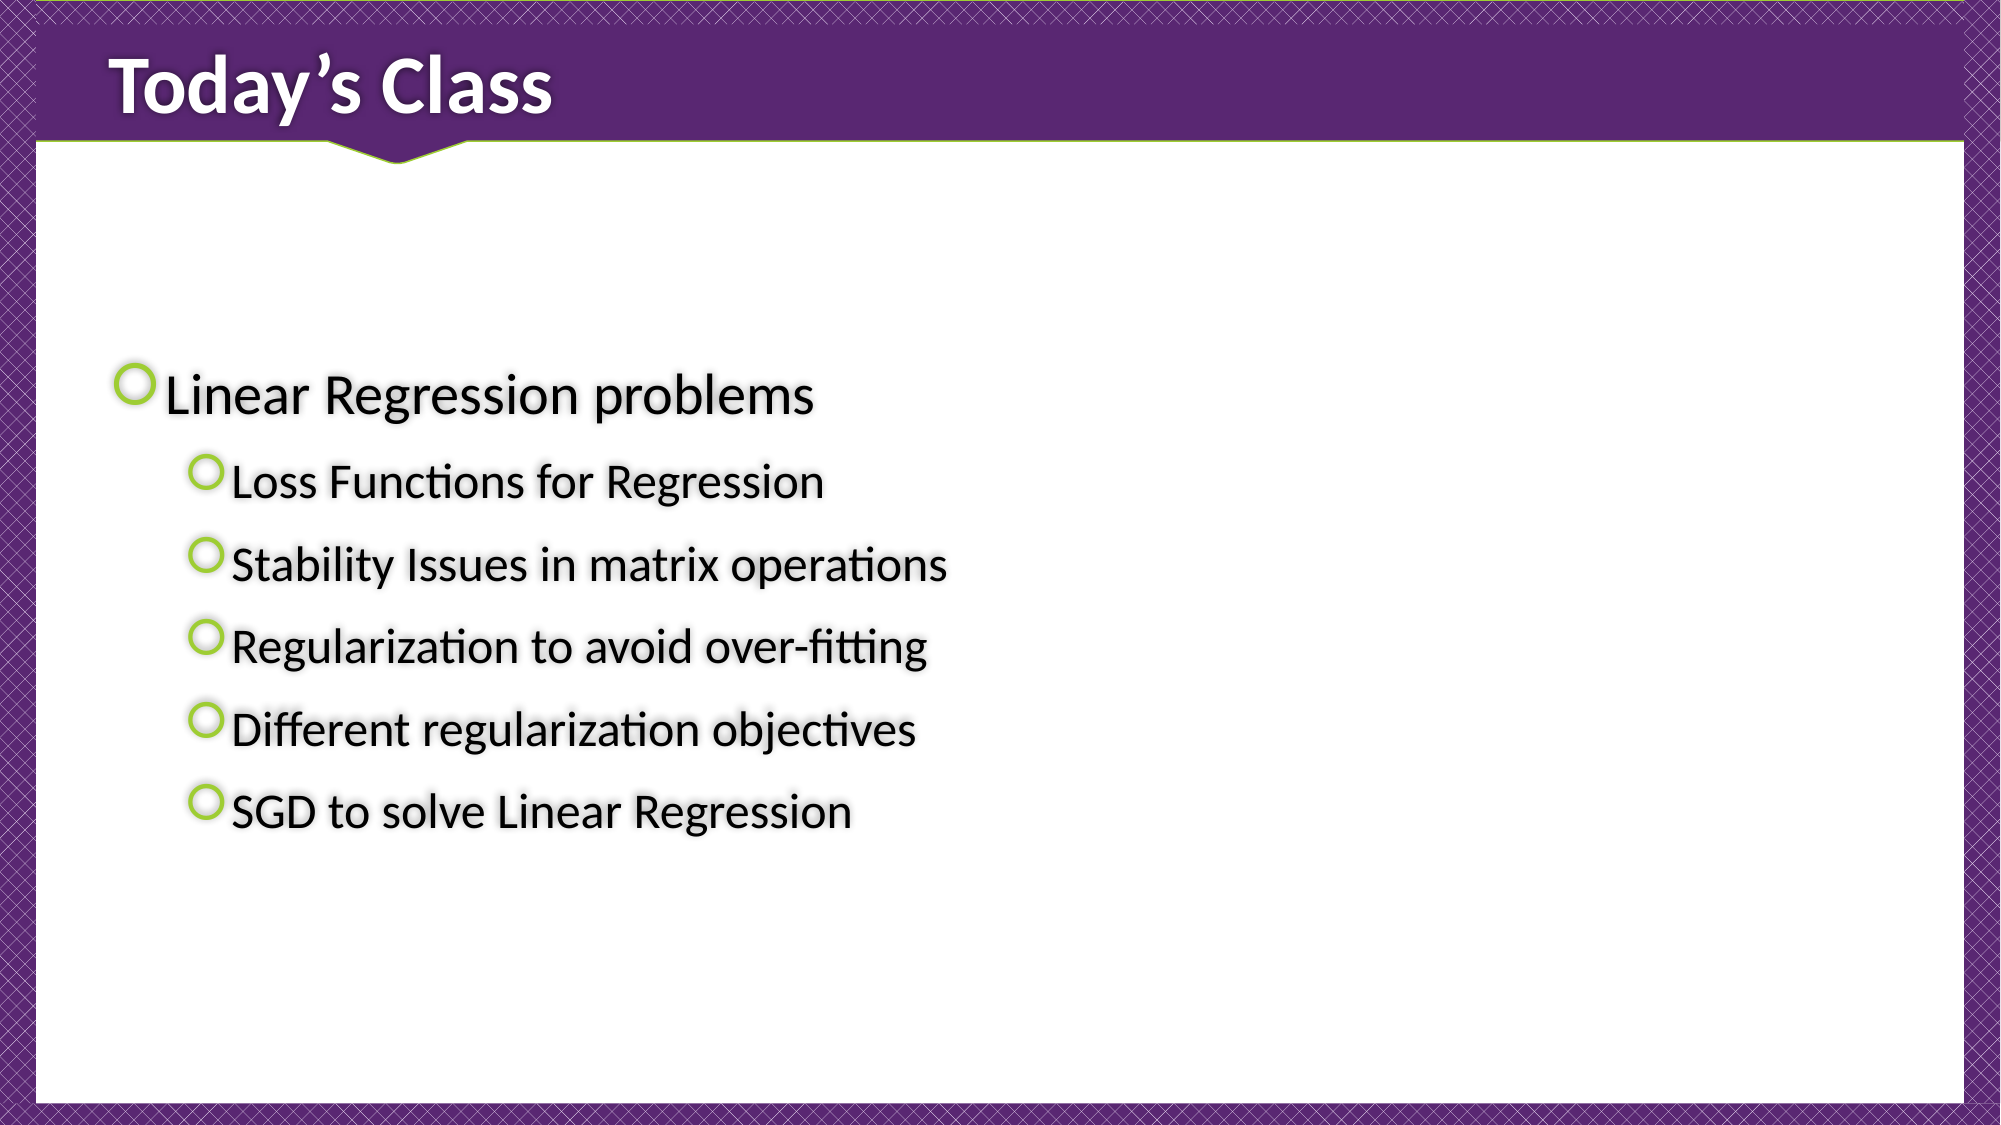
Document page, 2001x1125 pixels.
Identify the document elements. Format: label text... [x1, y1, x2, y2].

title Today’s Class [93, 25, 1906, 138]
list Linear Regression problems Loss Functions for Regression Stability Issues in matrix operations Regularization to avoid over-fitting Different regularization objectives SGD to solve Linear Regression [94, 233, 985, 962]
